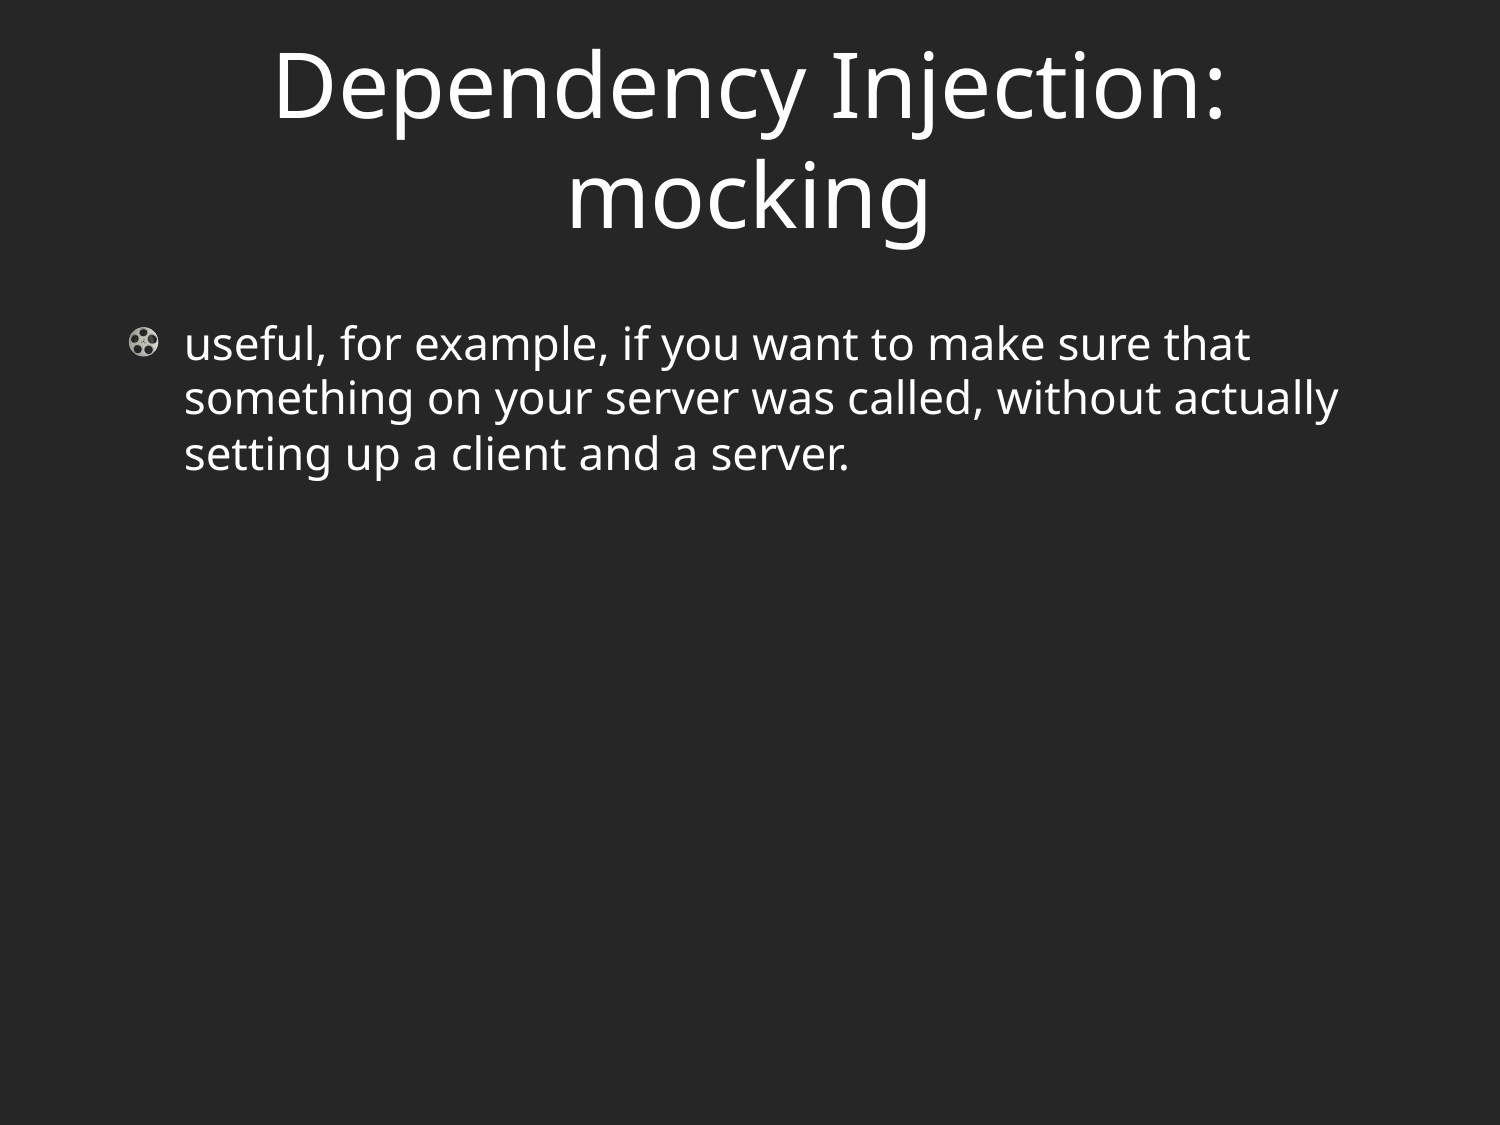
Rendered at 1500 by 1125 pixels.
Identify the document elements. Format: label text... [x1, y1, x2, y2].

list useful, for example, if you want to make sure that something on your server was called, without actually setting up a client and a server. [112, 306, 1388, 1005]
picture [127, 325, 160, 358]
title Dependency Injection: mocking [112, 19, 1388, 255]
